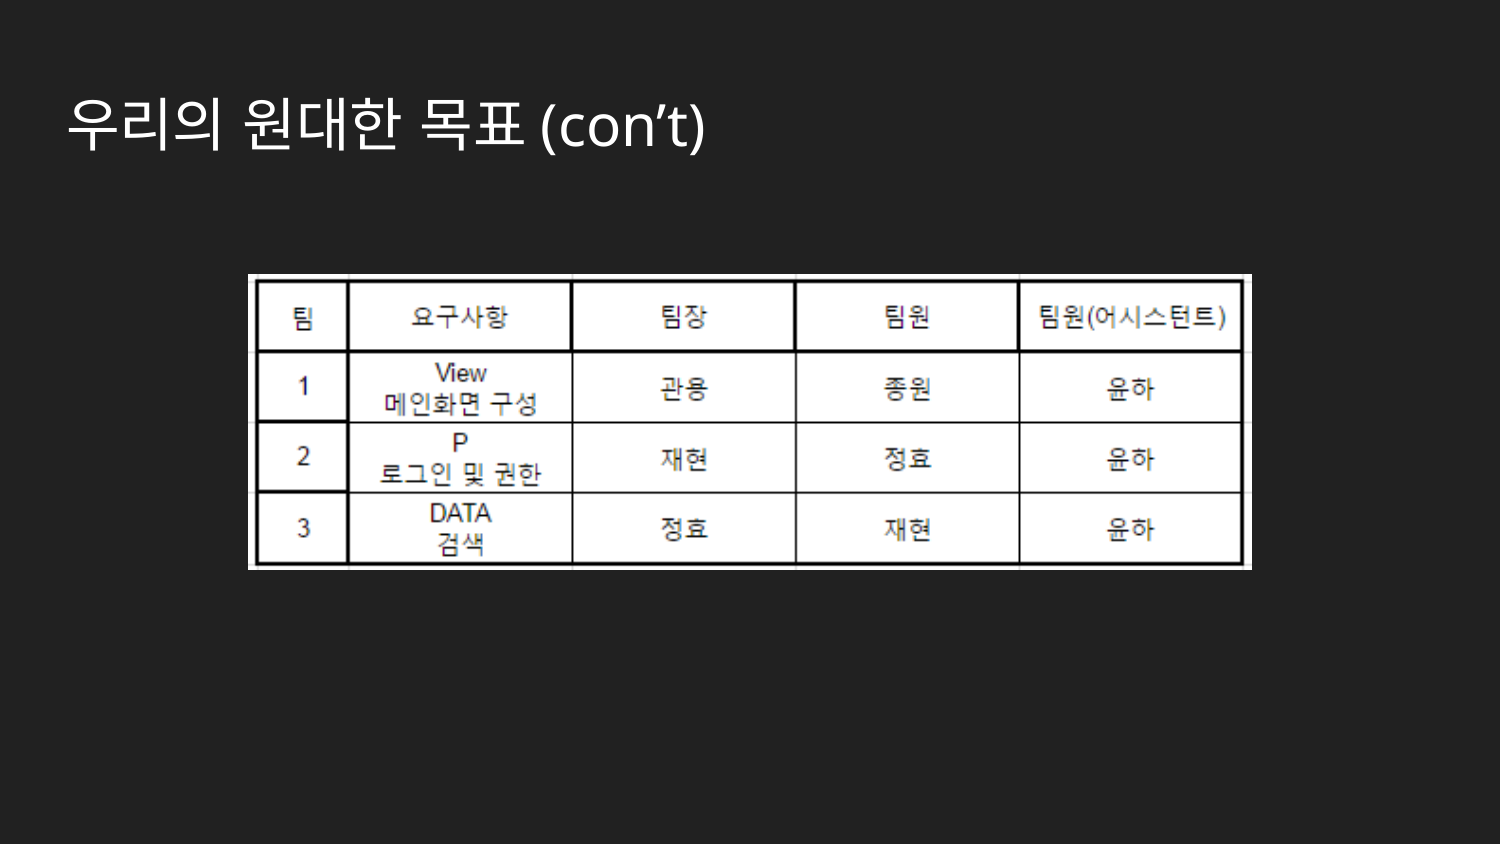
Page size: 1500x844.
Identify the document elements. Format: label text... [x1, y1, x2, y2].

title 우리의 원대한 목표(con’t) [51, 72, 1449, 167]
picture [248, 273, 1252, 570]
